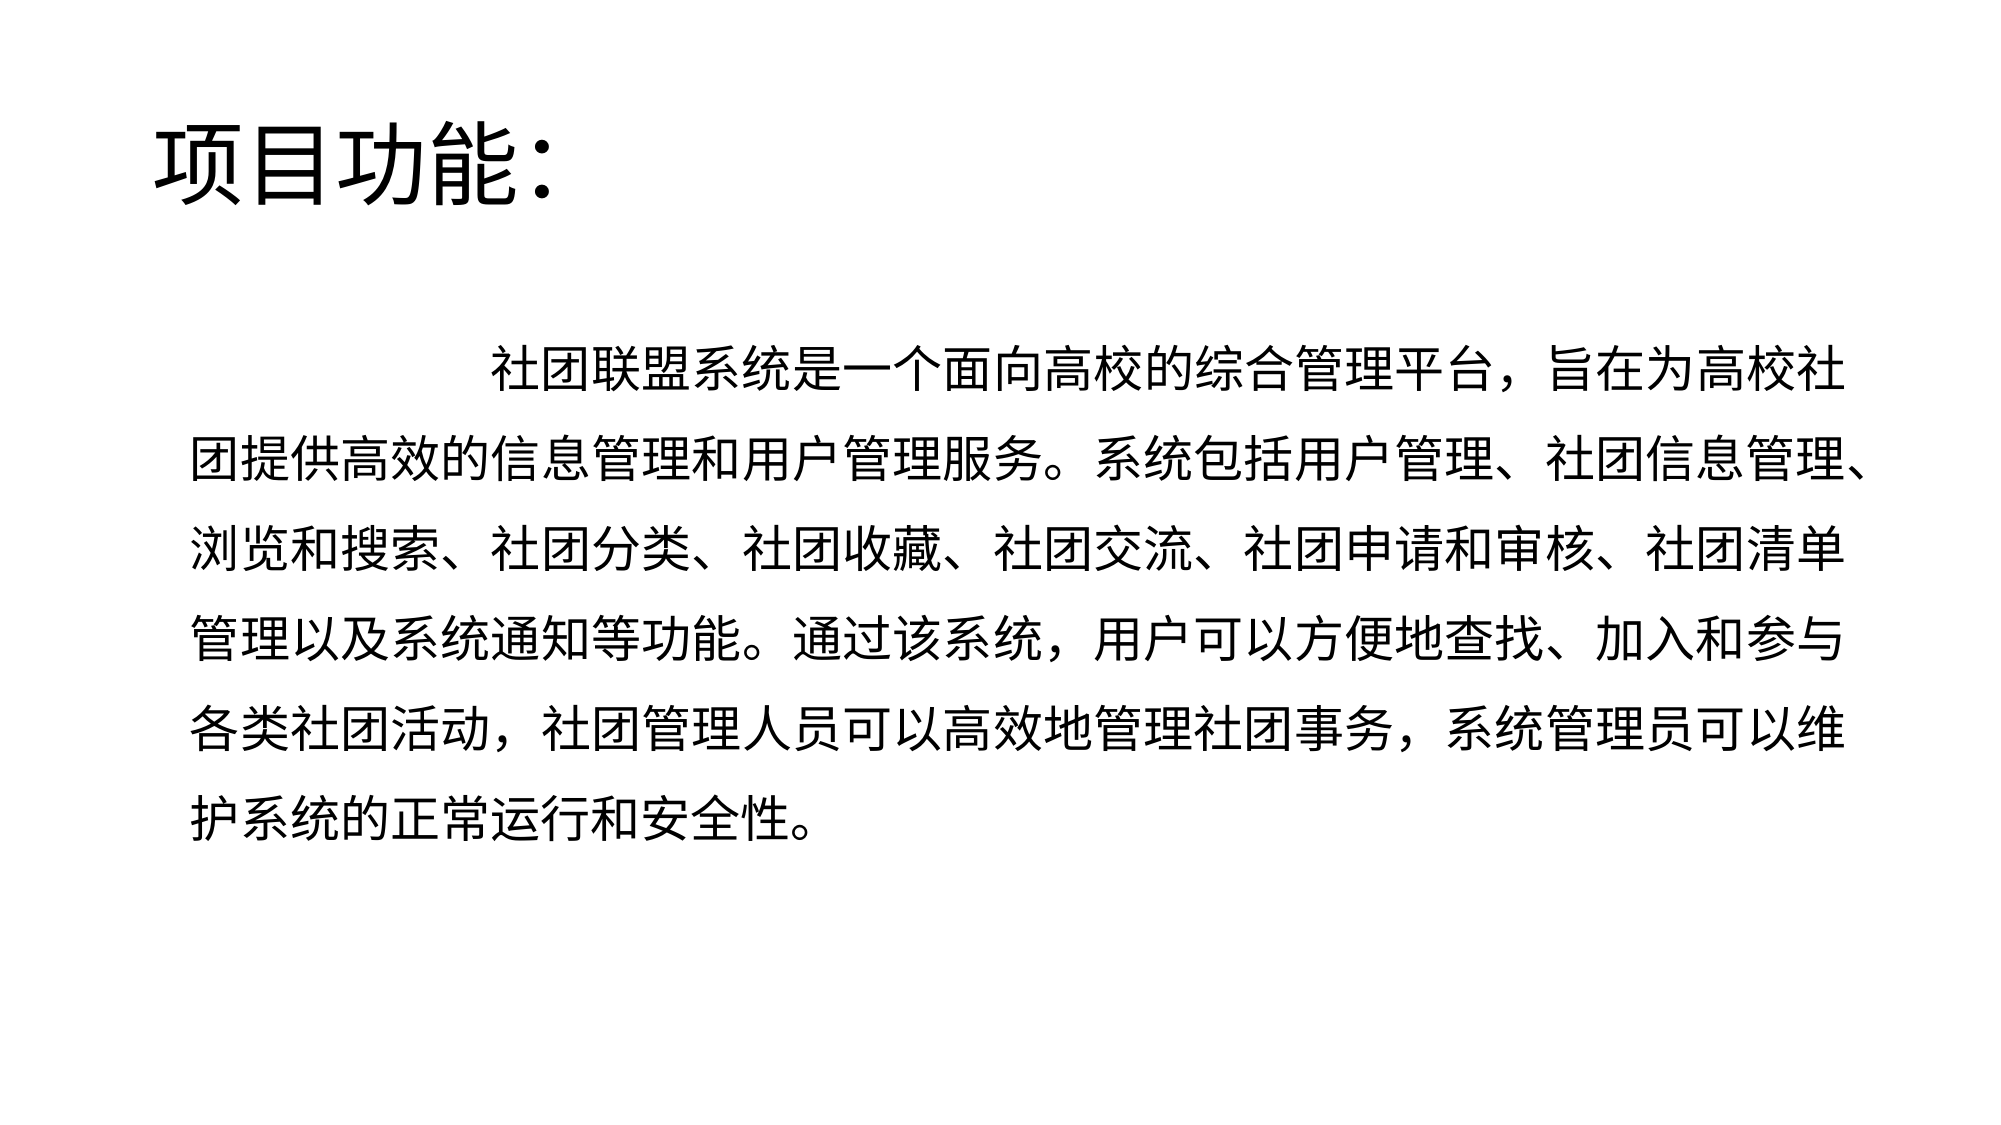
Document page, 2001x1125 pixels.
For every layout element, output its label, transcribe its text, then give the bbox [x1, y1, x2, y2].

list 社团联盟系统是一个面向高校的综合管理平台，旨在为高校社团提供高效的信息管理和用户管理服务。系统包括用户管理、社团信息管理、浏览和搜索、社团分类、社团收藏、社团交流、社团申请和审核、社团清单管理以及系统通知等功能。通过该系统，用户可以方便地查找、加入和参与各类社团活动，社团管理人员可以高效地管理社团事务，系统管理员可以维护系统的正常运行和安全性。 [137, 299, 1863, 1014]
title 项目功能： [137, 59, 1863, 278]
